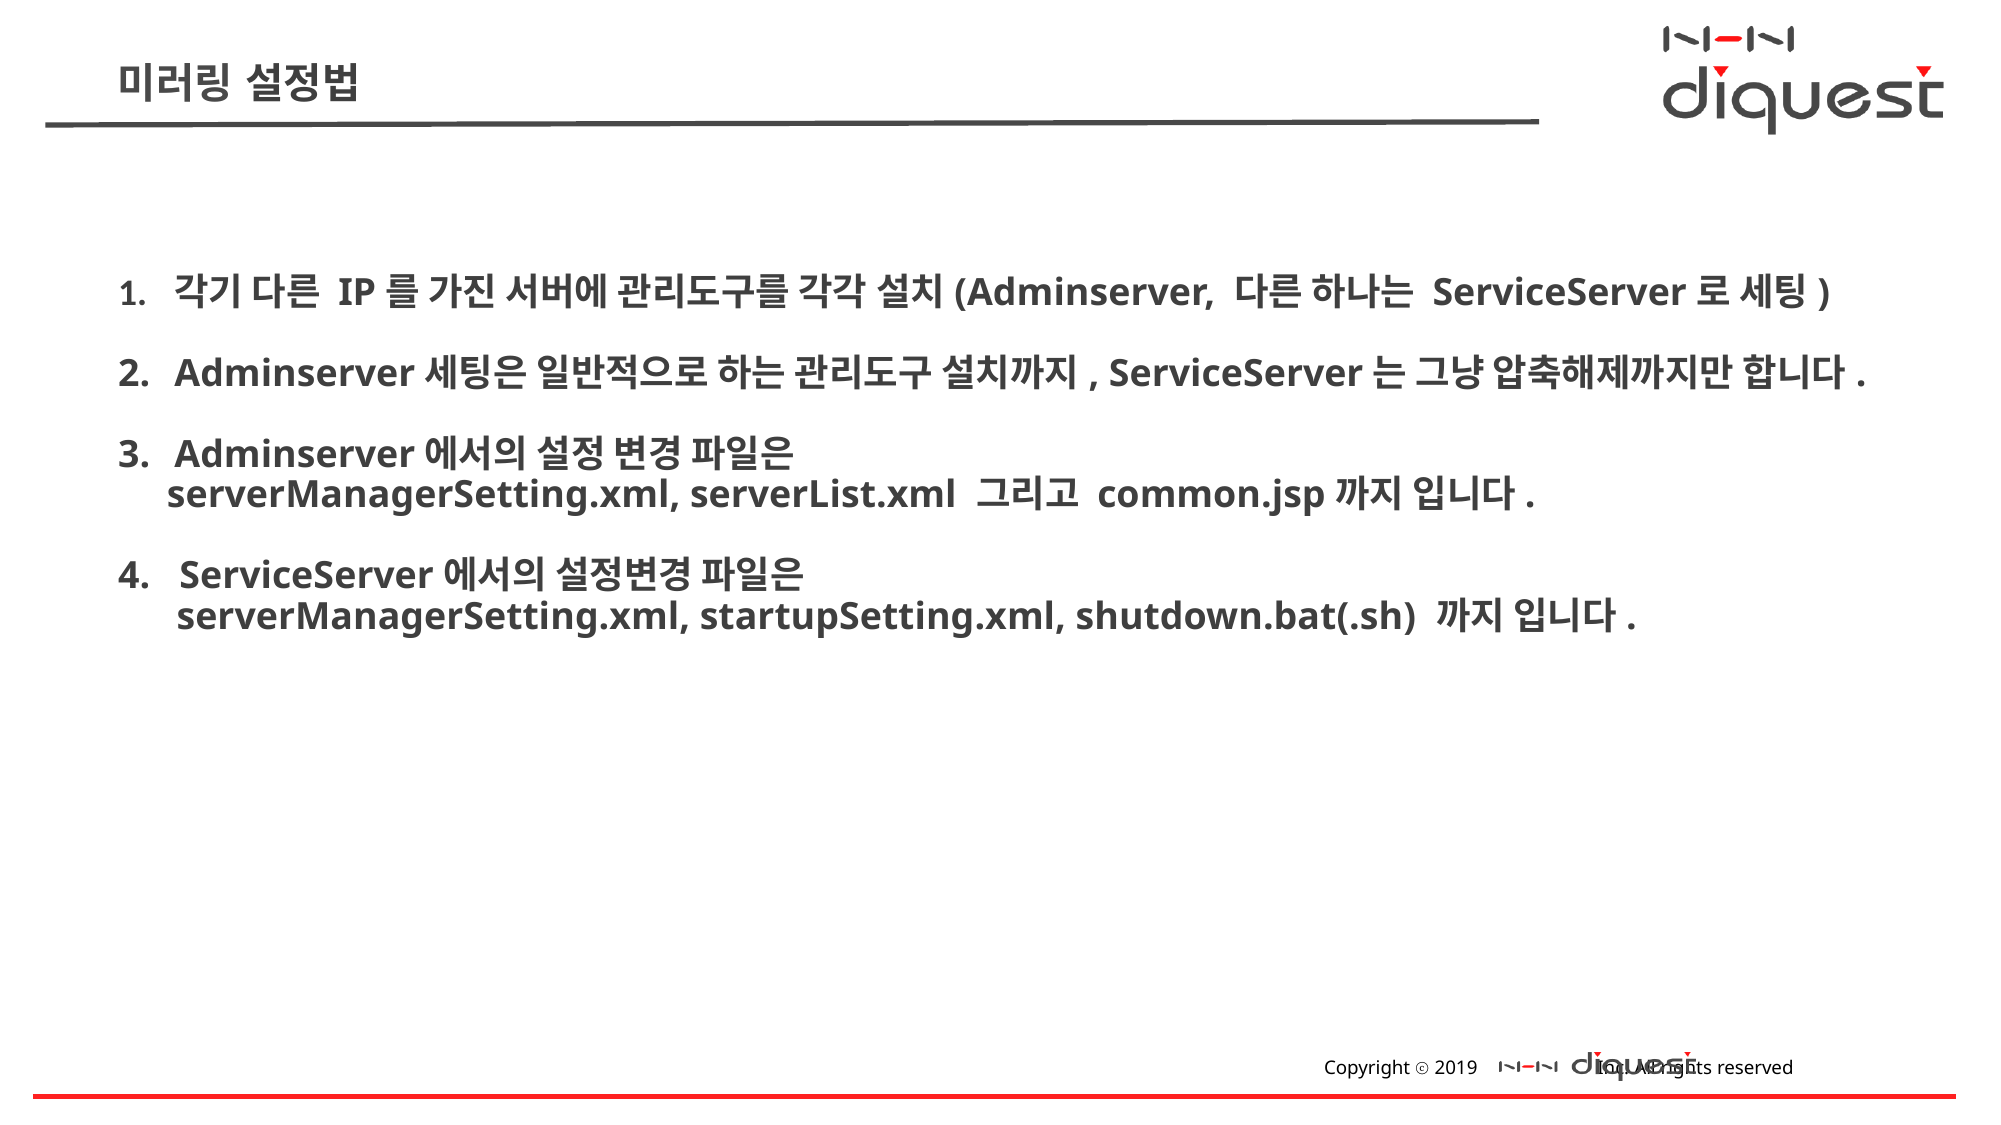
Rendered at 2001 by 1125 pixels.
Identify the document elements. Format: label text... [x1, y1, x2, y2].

list 각기 다른 IP를 가진 서버에 관리도구를 각각 설치(Adminserver, 다른 하나는 ServiceServer로 세팅) Adminserver세팅은 일반적으로 하는 관리도구 설치까지, ServiceServer는 그냥 압축해제까지만 합니다. Adminserver에서의 설정 변경 파일은 serverManagerSetting.xml, serverList.xml 그리고 common.jsp까지 입니다. 4. ServiceServer에서의 설정변경 파일은 serverManagerSetting.xml, startupSetting.xml, shutdown.bat(.sh) 까지 입니다. [103, 220, 1896, 935]
title 미러링 설정법 [103, 55, 1179, 113]
picture [1607, 0, 2000, 174]
picture [1499, 1048, 1696, 1081]
